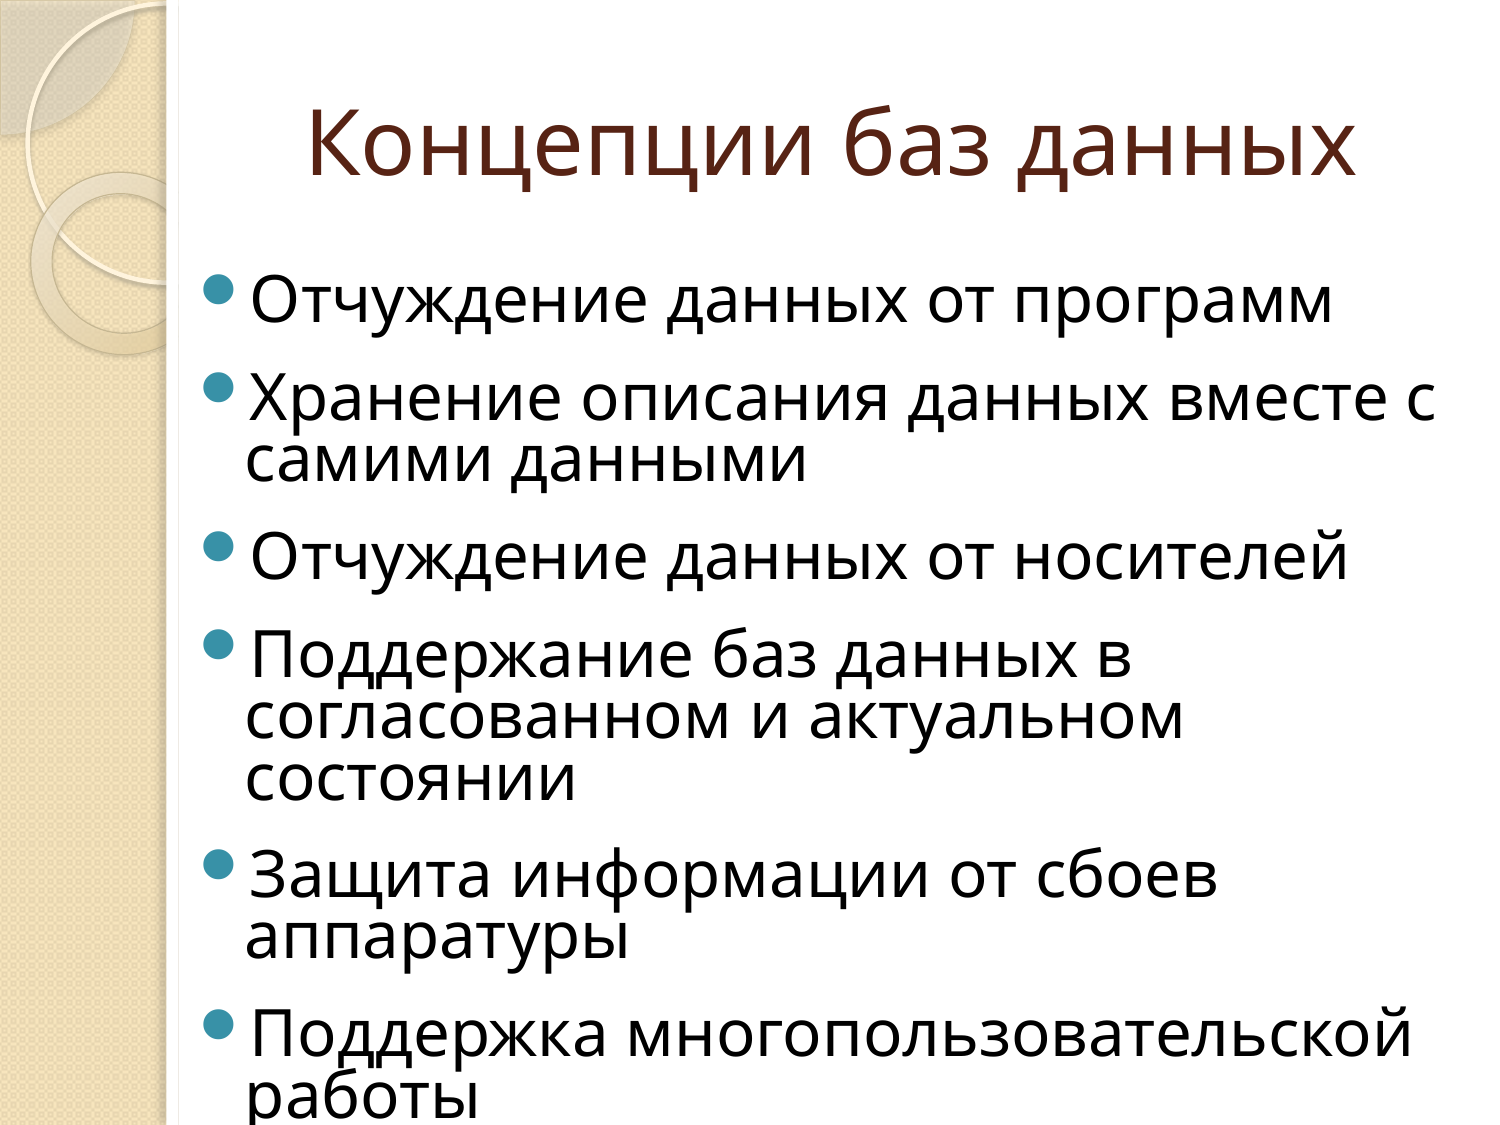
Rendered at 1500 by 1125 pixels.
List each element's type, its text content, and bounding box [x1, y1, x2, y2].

list Отчуждение данных от программ Хранение описания данных вместе с самими данными Отчуждение данных от носителей Поддержание баз данных в согласованном и актуальном состоянии Защита информации от сбоев аппаратуры Поддержка многопользовательской работы [171, 267, 1500, 1125]
title Концепции баз данных [289, 45, 1466, 233]
